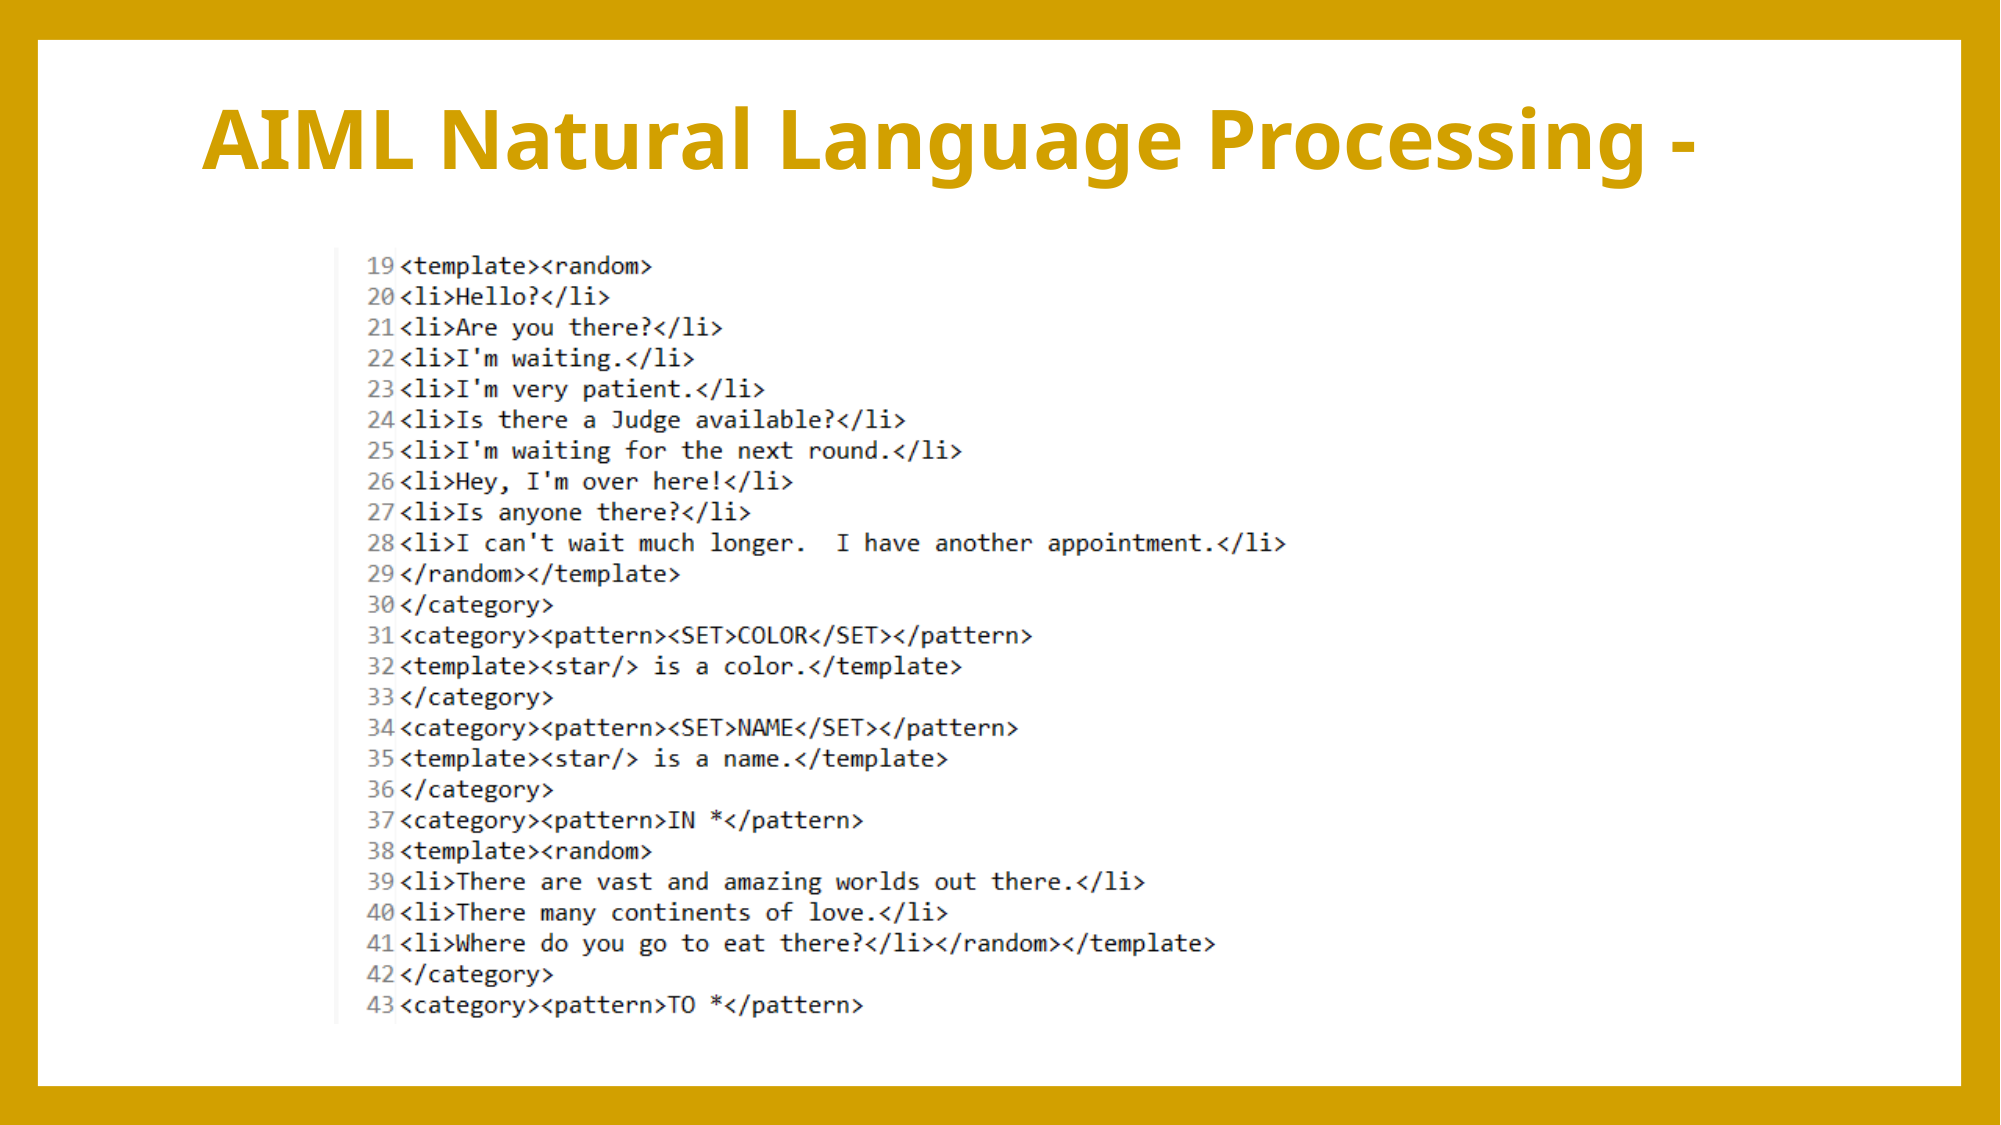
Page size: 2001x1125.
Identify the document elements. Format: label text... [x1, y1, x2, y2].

picture [334, 245, 1492, 1025]
title AIML Natural Language Processing - [187, 54, 1808, 231]
